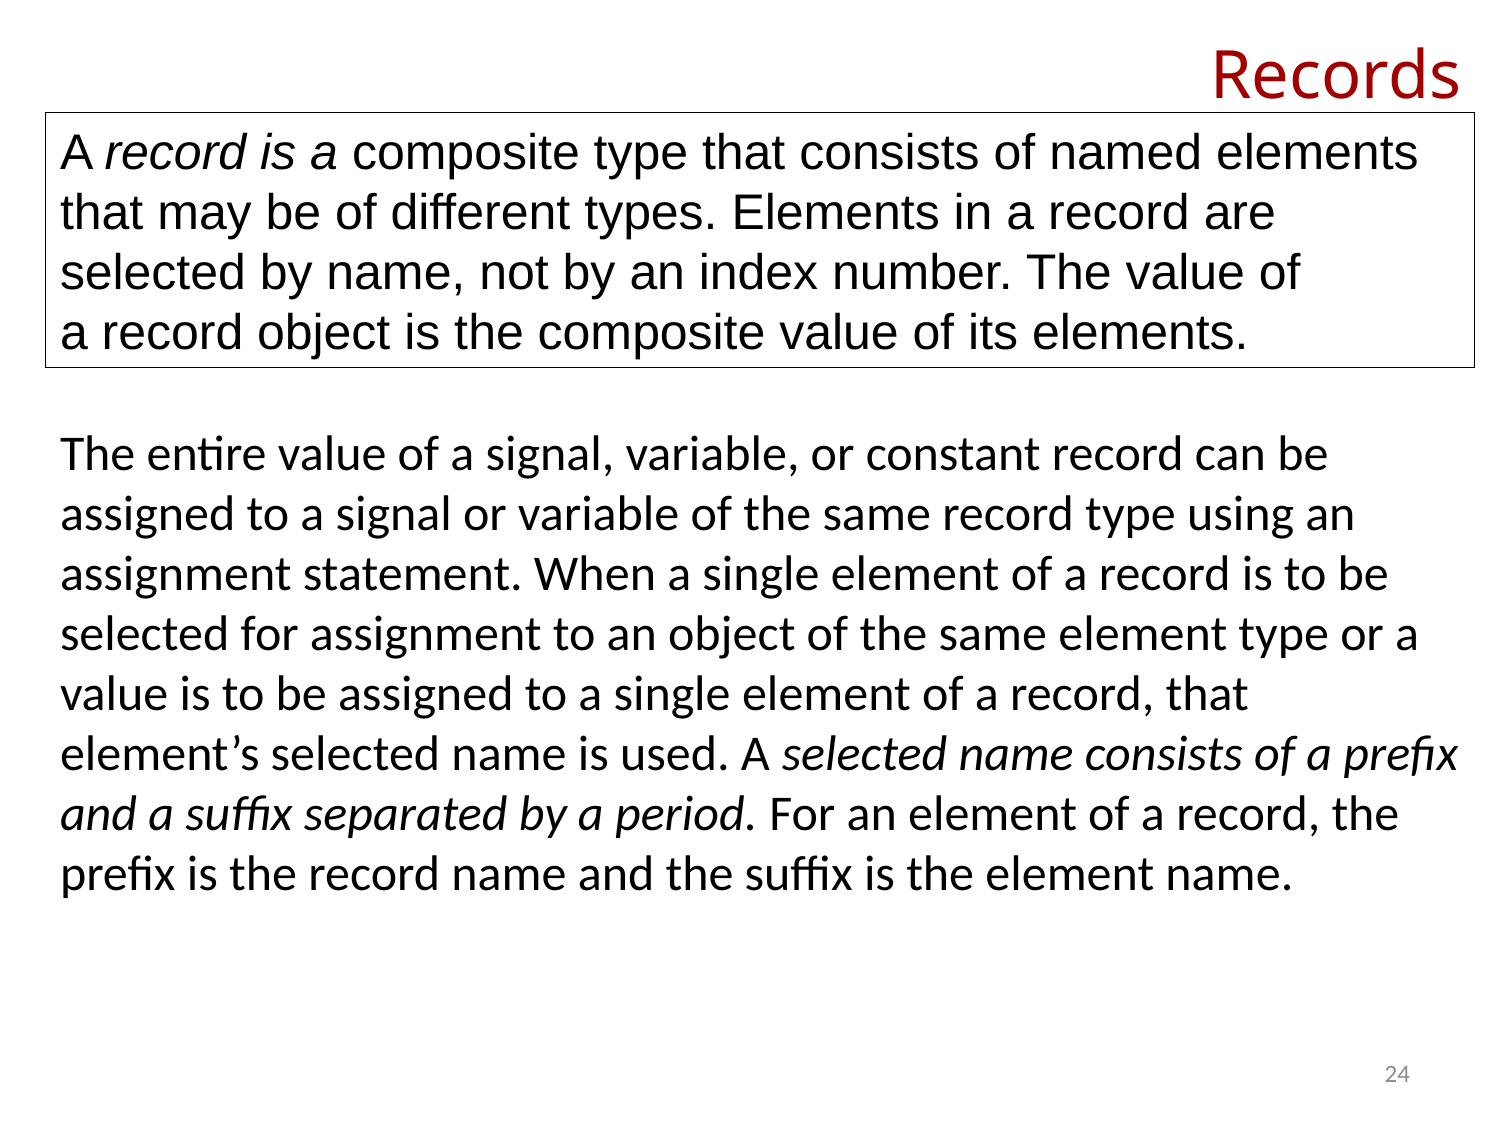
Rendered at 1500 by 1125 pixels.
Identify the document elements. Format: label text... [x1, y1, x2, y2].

slide_number 24 [1074, 1042, 1425, 1103]
text_box The entire value of a signal, variable, or constant record can be assigned to a signal or variable of the same record type using an assignment statement. When a single element of a record is to be selected for assignment to an object of the same element type or a value is to be assigned to a single element of a record, that element’s selected name is used. A selected name consists of a prefix and a suffix separated by a period. For an element of a record, the prefix is the record name and the suffix is the element name. [45, 412, 1475, 908]
text_box A record is a composite type that consists of named elements that may be of different types. Elements in a record are selected by name, not by an index number. The value of a record object is the composite value of its elements. [45, 112, 1475, 368]
title Records [50, 19, 1494, 125]
